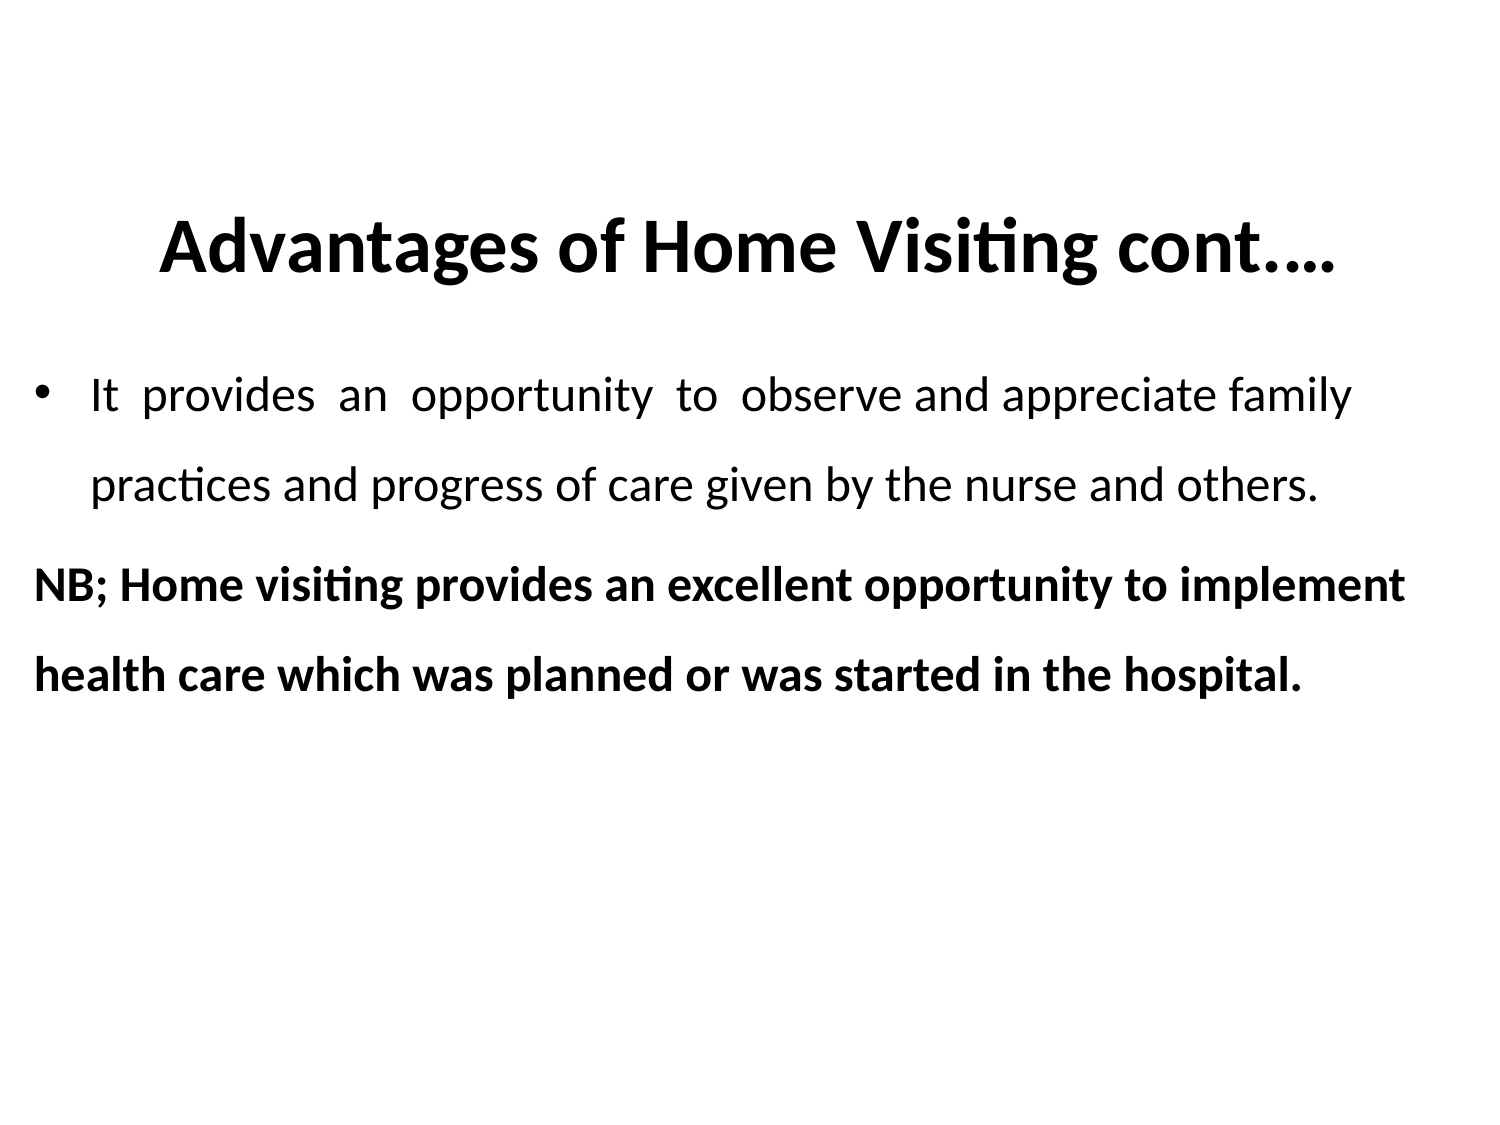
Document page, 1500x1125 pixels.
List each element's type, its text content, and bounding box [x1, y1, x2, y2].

title Advantages of Home Visiting cont.… [103, 185, 1397, 297]
list It provides an opportunity to observe and appreciate family practices and progress of care given by the nurse and others. NB; Home visiting provides an excellent opportunity to implement health care which was planned or was started in the hospital. [18, 323, 1463, 901]
